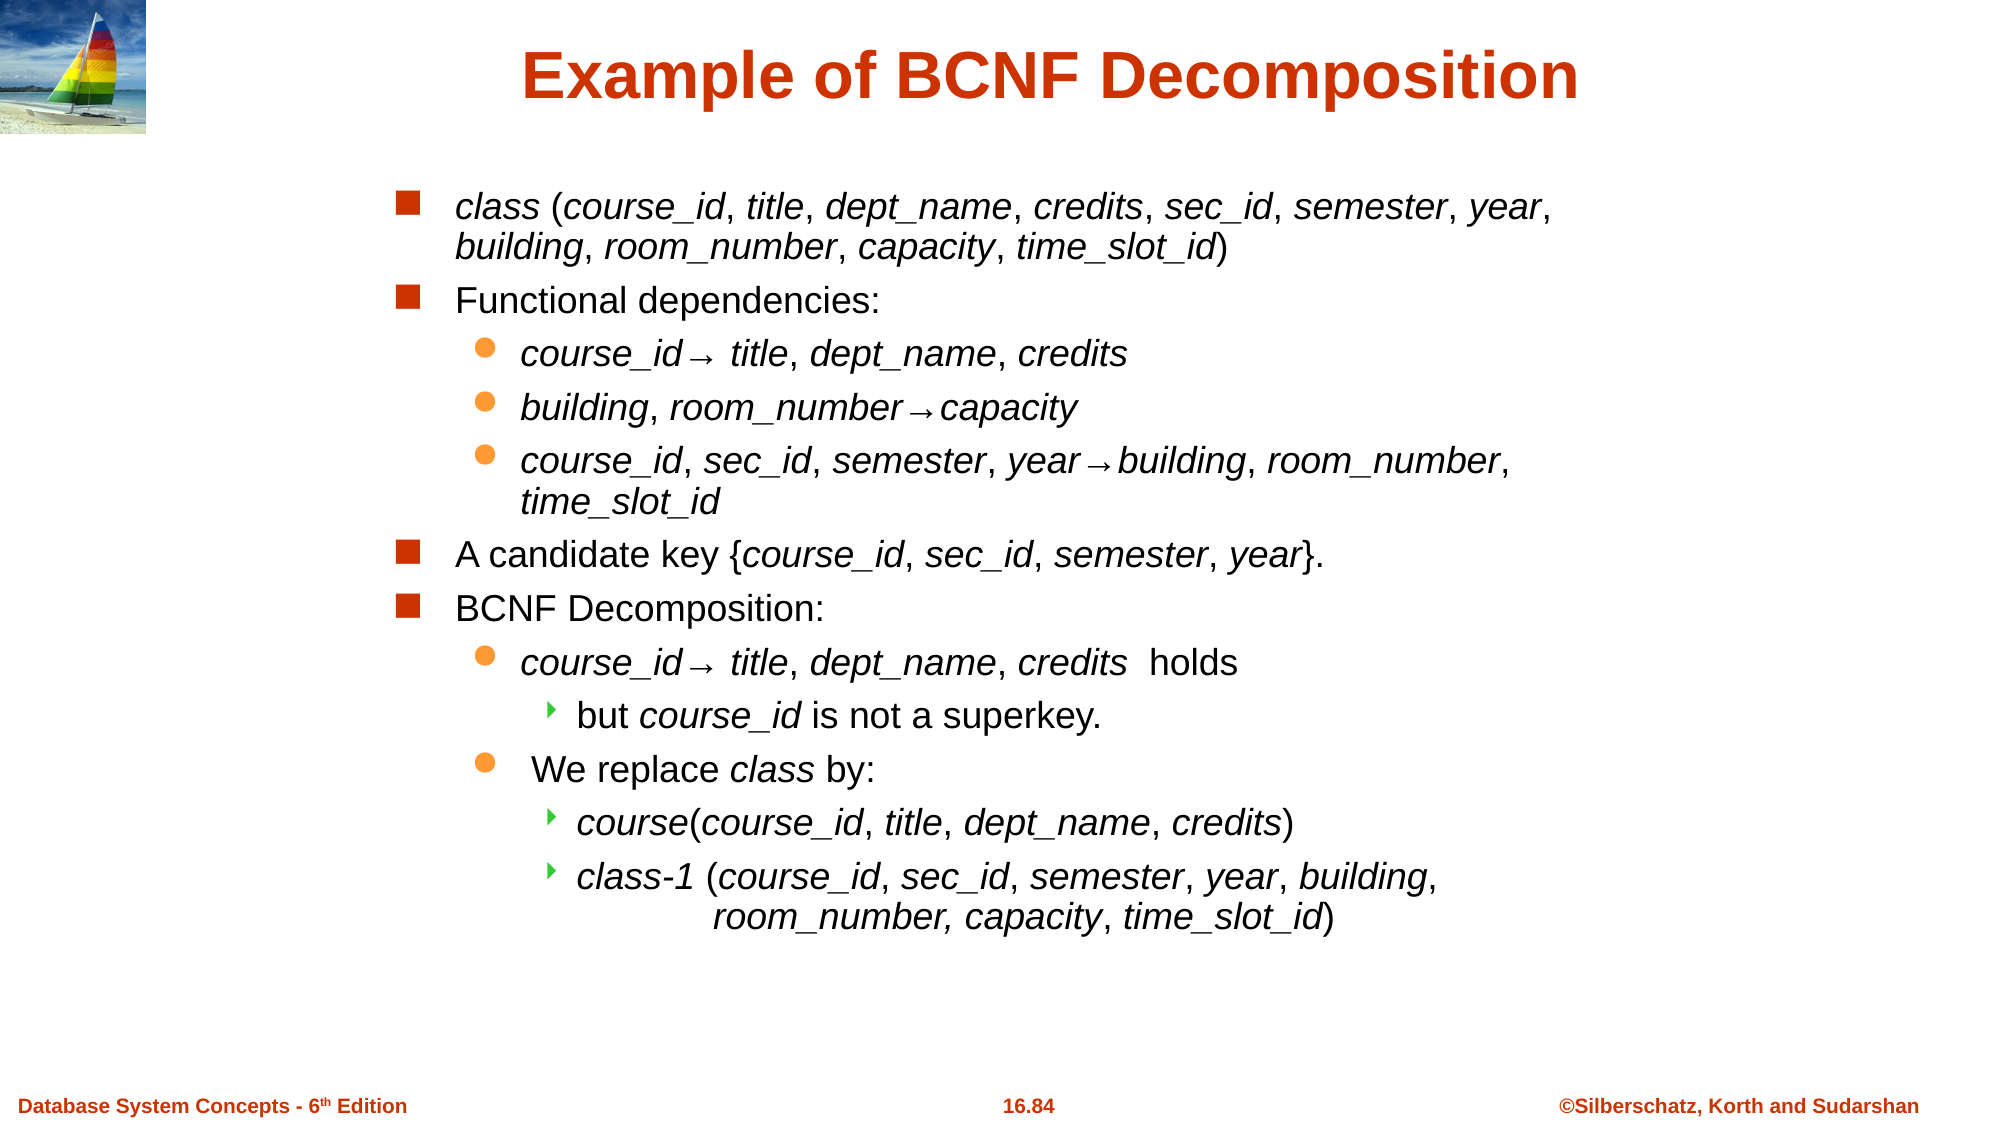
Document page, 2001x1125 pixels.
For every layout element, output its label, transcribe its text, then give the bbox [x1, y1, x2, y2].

title Example of BCNF Decomposition [167, 18, 1935, 120]
picture [0, 0, 146, 134]
list class (course_id, title, dept_name, credits, sec_id, semester, year, building, room_number, capacity, time_slot_id) Functional dependencies: course_id→ title, dept_name, credits building, room_number→capacity course_id, sec_id, semester, year→building, room_number, time_slot_id A candidate key {course_id, sec_id, semester, year}. BCNF Decomposition: course_id→ title, dept_name, credits holds but course_id is not a superkey. We replace class by: course(course_id, title, dept_name, credits) class-1 (course_id, sec_id, semester, year, building, room_number, capacity, time_slot_id) [383, 179, 1675, 1044]
